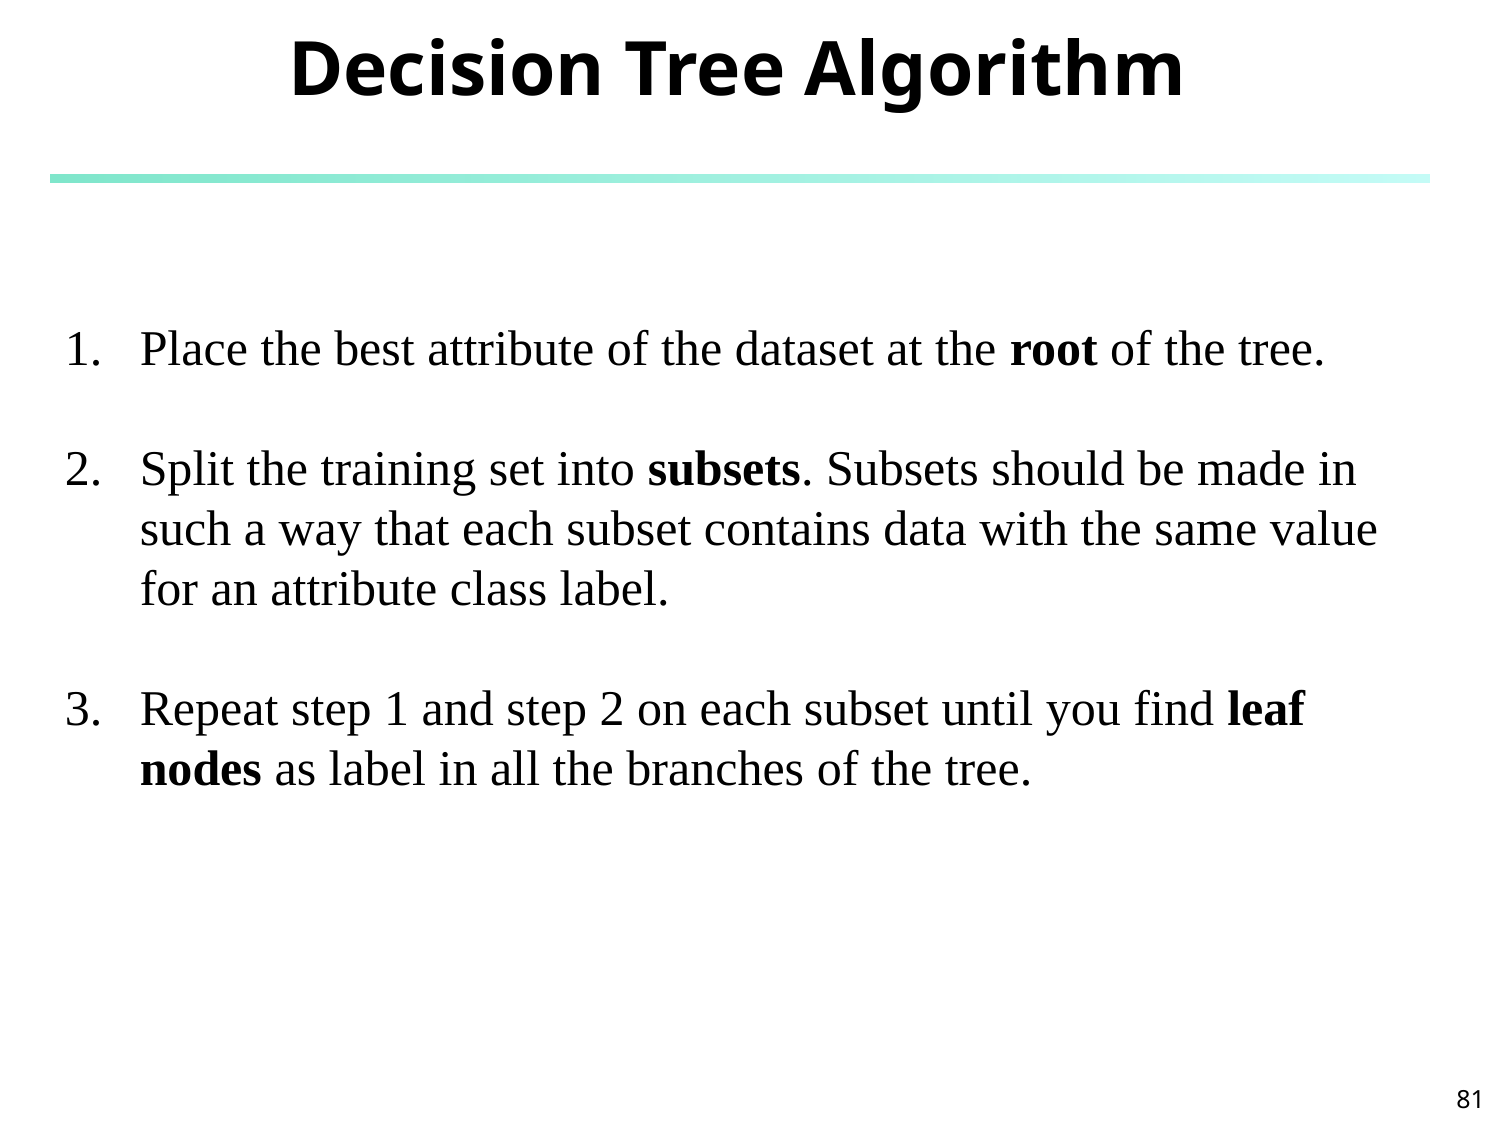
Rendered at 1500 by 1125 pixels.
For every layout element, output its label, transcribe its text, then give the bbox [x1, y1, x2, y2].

text_box Place the best attribute of the dataset at the root of the tree. Split the training set into subsets. Subsets should be made in such a way that each subset contains data with the same value for an attribute class label. Repeat step 1 and step 2 on each subset until you find leaf nodes as label in all the branches of the tree. [50, 187, 1438, 1063]
text_box Decision Tree Algorithm [62, 12, 1413, 187]
slide_number 81 [1187, 1062, 1500, 1125]
